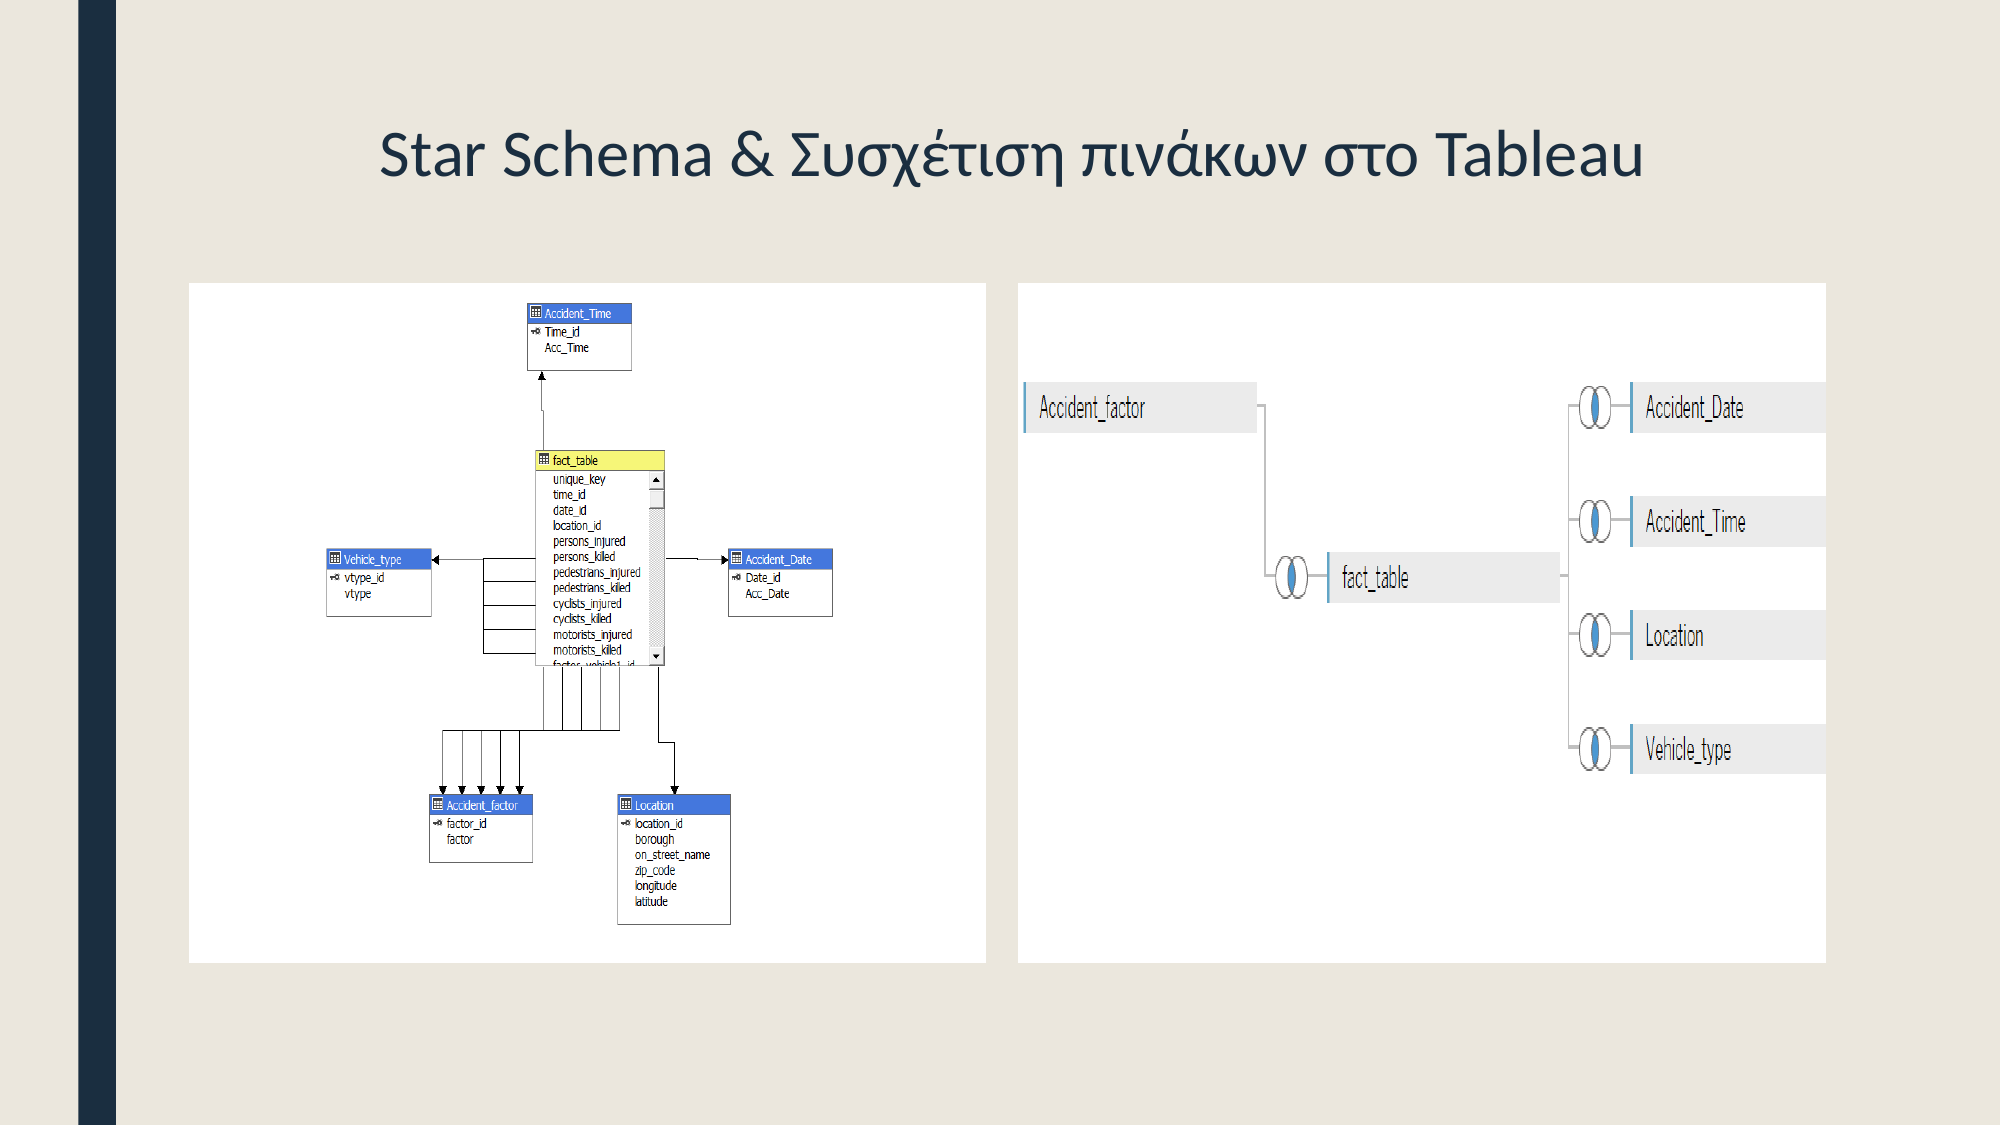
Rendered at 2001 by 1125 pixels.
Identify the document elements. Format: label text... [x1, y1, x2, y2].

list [1018, 283, 1826, 963]
title Star Schema & Συσχέτιση πινάκων στο Tableau [225, 112, 1800, 199]
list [189, 283, 986, 963]
